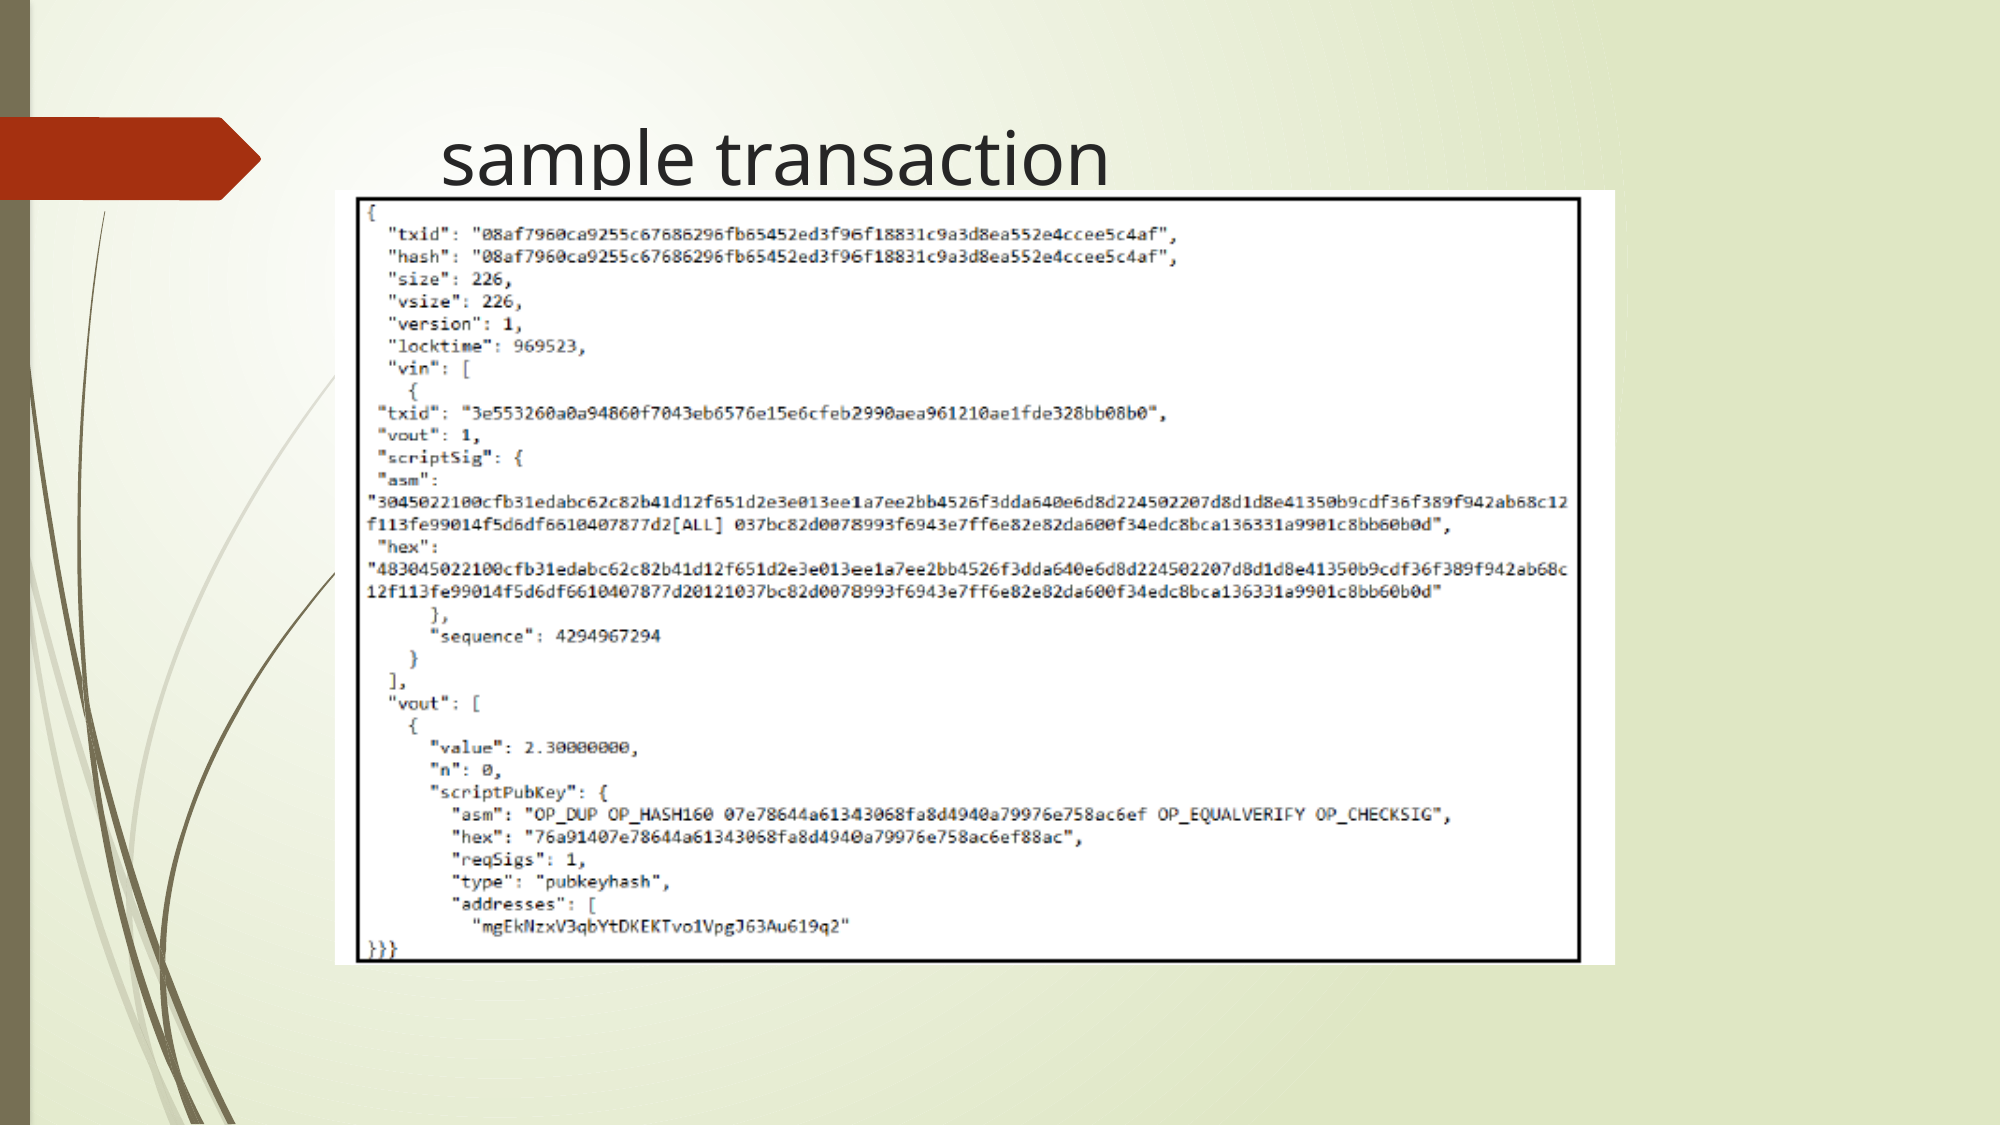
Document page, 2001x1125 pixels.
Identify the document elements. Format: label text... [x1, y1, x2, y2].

picture [334, 190, 1616, 965]
title sample transaction [425, 102, 1888, 313]
